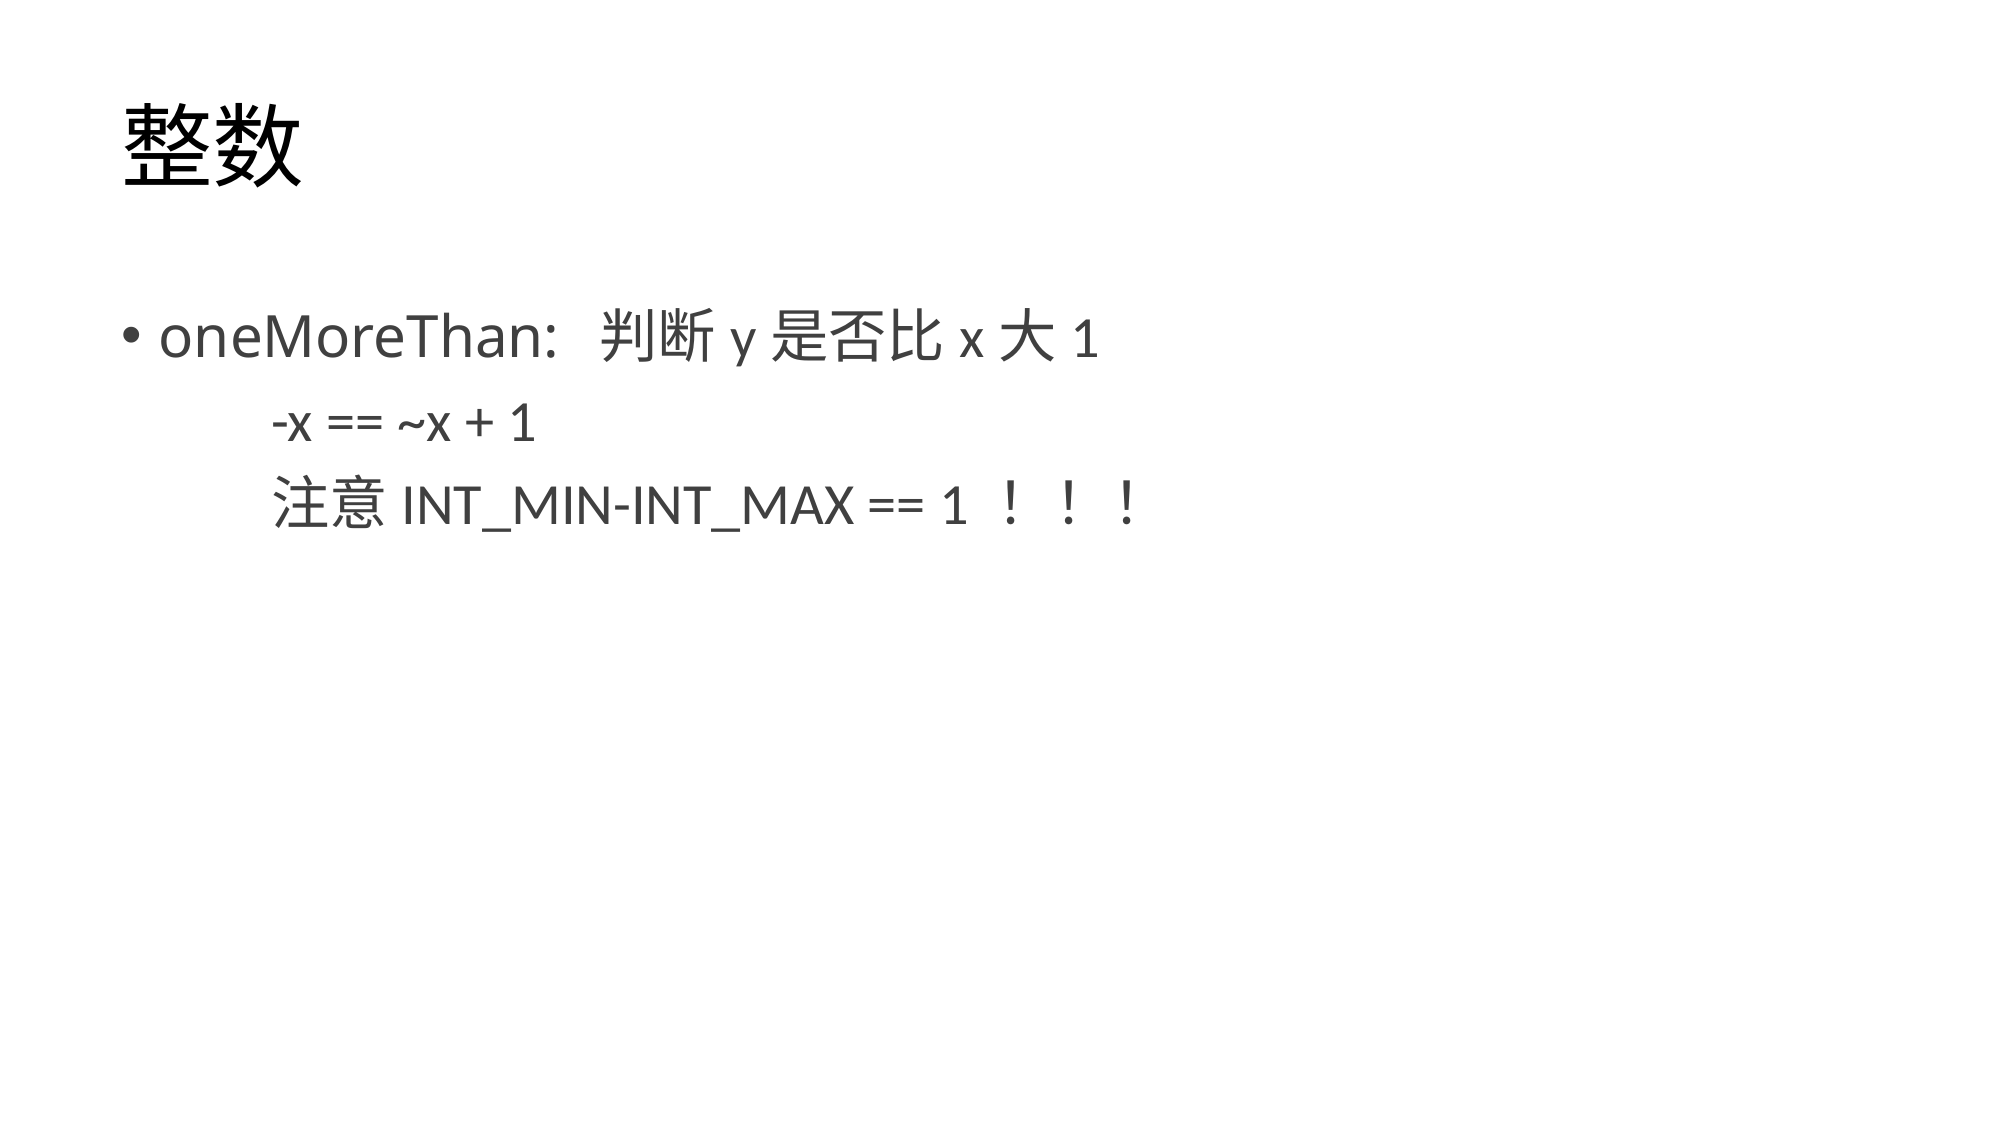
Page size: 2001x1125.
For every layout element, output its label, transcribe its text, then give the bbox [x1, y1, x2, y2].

list oneMoreThan: 判断y是否比x大1 -x == ~x + 1 注意INT_MIN-INT_MAX == 1 ！！！ [106, 299, 1832, 1014]
title 整数 [106, 42, 1832, 260]
